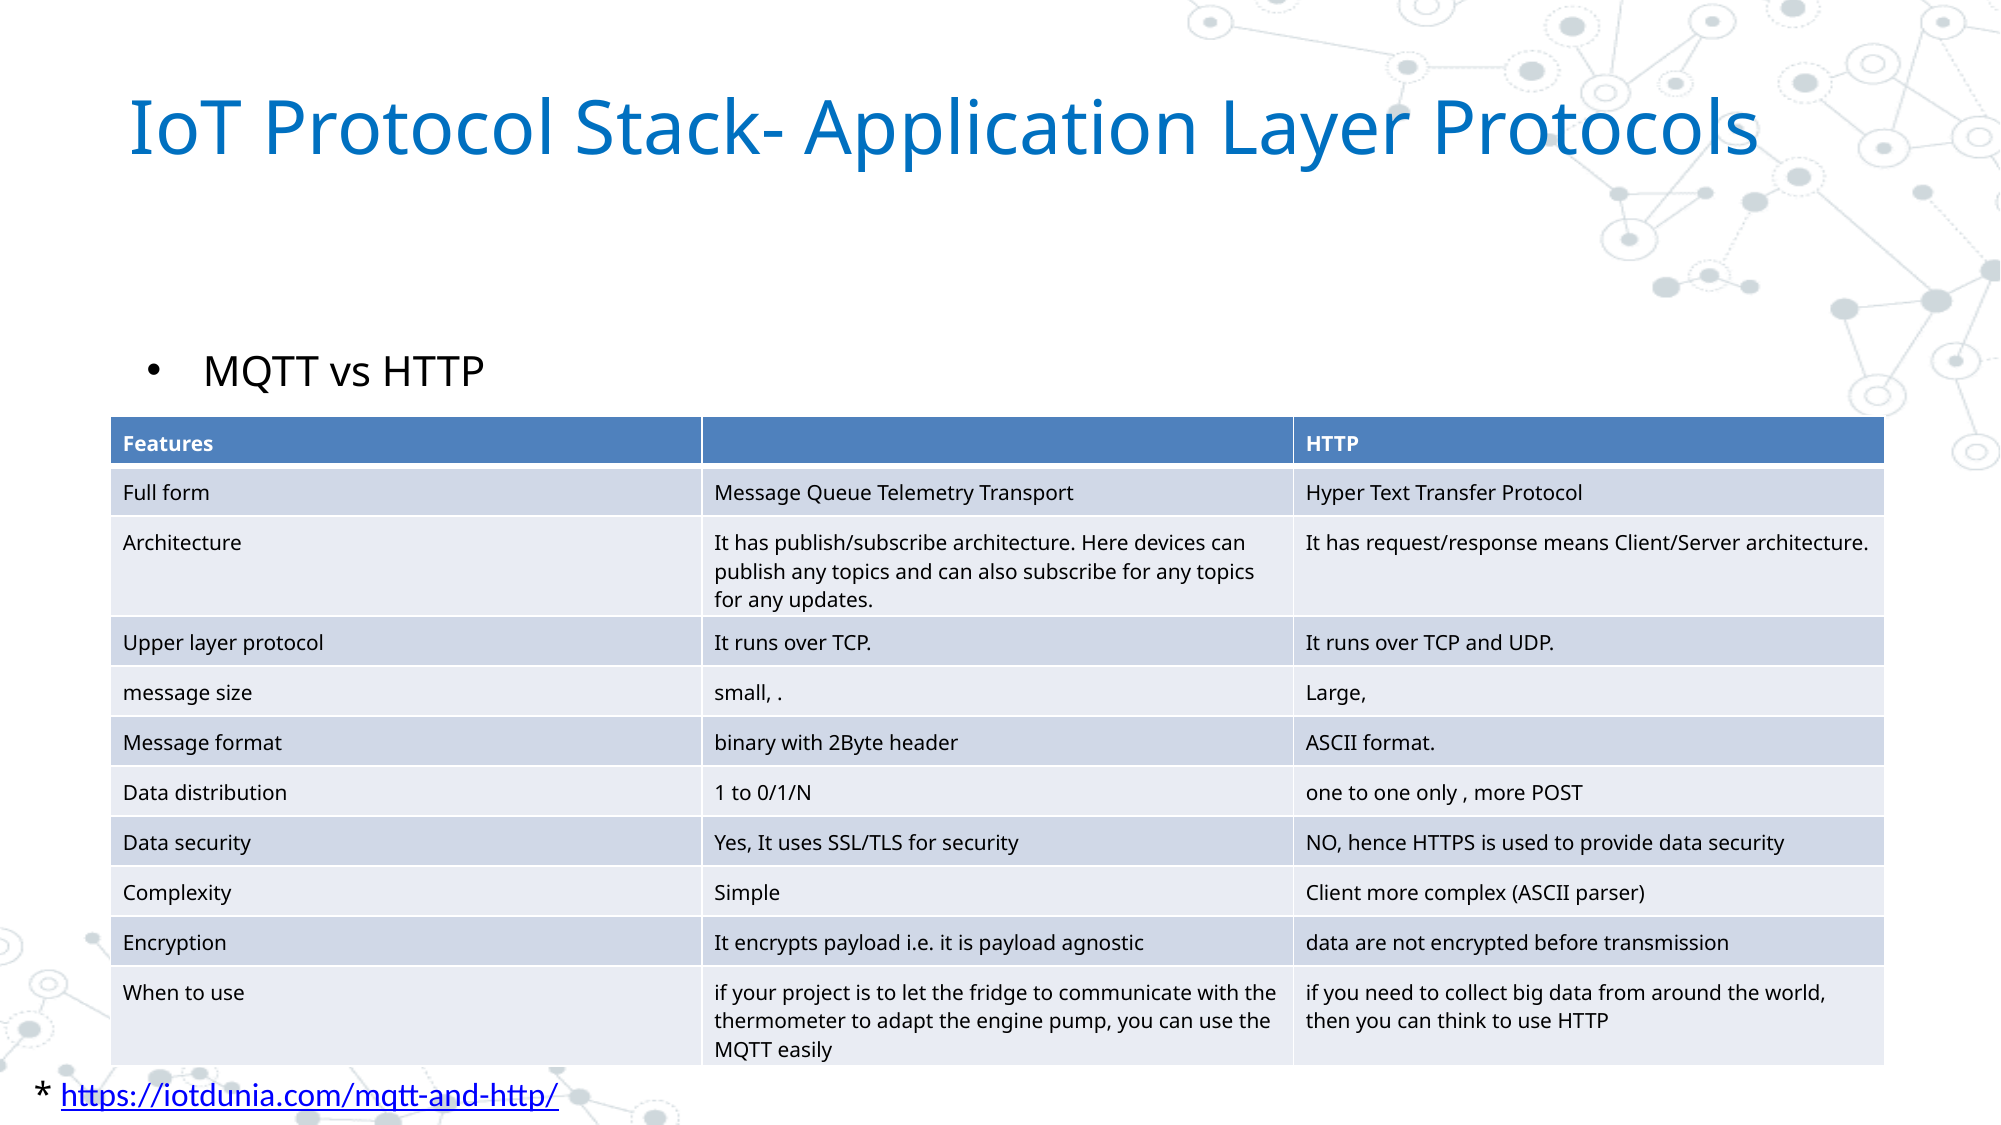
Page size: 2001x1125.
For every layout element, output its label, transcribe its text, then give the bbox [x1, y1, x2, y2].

table_cell Data distribution [111, 767, 701, 815]
table_cell if you need to collect big data from around the world, then you can think to use HTTP [1294, 967, 1884, 1065]
table_cell Yes, It uses SSL/TLS for security [703, 817, 1293, 865]
table_cell Message Queue Telemetry Transport [703, 469, 1293, 515]
table_cell Hyper Text Transfer Protocol [1294, 469, 1884, 515]
table_cell 1 to 0/1/N [703, 767, 1293, 815]
table_cell It runs over TCP. [703, 617, 1293, 665]
picture [0, 0, 2001, 1125]
table_cell It encrypts payload i.e. it is payload agnostic [703, 917, 1293, 965]
list MQTT vs HTTP [131, 311, 1902, 1039]
table_cell Message format [111, 717, 701, 765]
table_cell if your project is to let the fridge to communicate with the thermometer to adapt the engine pump, you can use the MQTT easily [703, 967, 1293, 1065]
table_cell NO, hence HTTPS is used to provide data security [1294, 817, 1884, 865]
table_cell Large, [1294, 667, 1884, 715]
table_cell Upper layer protocol [111, 617, 701, 665]
table_cell Client more complex (ASCII parser) [1294, 867, 1884, 915]
table_cell ASCII format. [1294, 717, 1884, 765]
table_cell When to use [111, 967, 701, 1065]
table_cell small, . [703, 667, 1293, 715]
table_cell It runs over TCP and UDP. [1294, 617, 1884, 665]
table_cell data are not encrypted before transmission [1294, 917, 1884, 965]
table_cell Simple [703, 867, 1293, 915]
title IoT Protocol Stack- Application Layer Protocols [114, 61, 1886, 187]
table_cell binary with 2Byte header [703, 717, 1293, 765]
table_cell message size [111, 667, 701, 715]
table_cell Encryption [111, 917, 701, 965]
table_cell Architecture [111, 517, 701, 615]
table_header [703, 417, 1293, 463]
table_cell It has publish/subscribe architecture. Here devices can publish any topics and can also subscribe for any topics for any updates. [703, 517, 1293, 615]
table_cell one to one only , more POST [1294, 767, 1884, 815]
table_header HTTP [1294, 417, 1884, 463]
table_cell Complexity [111, 867, 701, 915]
table_header Features [111, 417, 701, 463]
text_box * https://iotdunia.com/mqtt-and-http/ [18, 1066, 1902, 1121]
table_cell Full form [111, 469, 701, 515]
table_cell It has request/response means Client/Server architecture. [1294, 517, 1884, 615]
table_cell Data security [111, 817, 701, 865]
